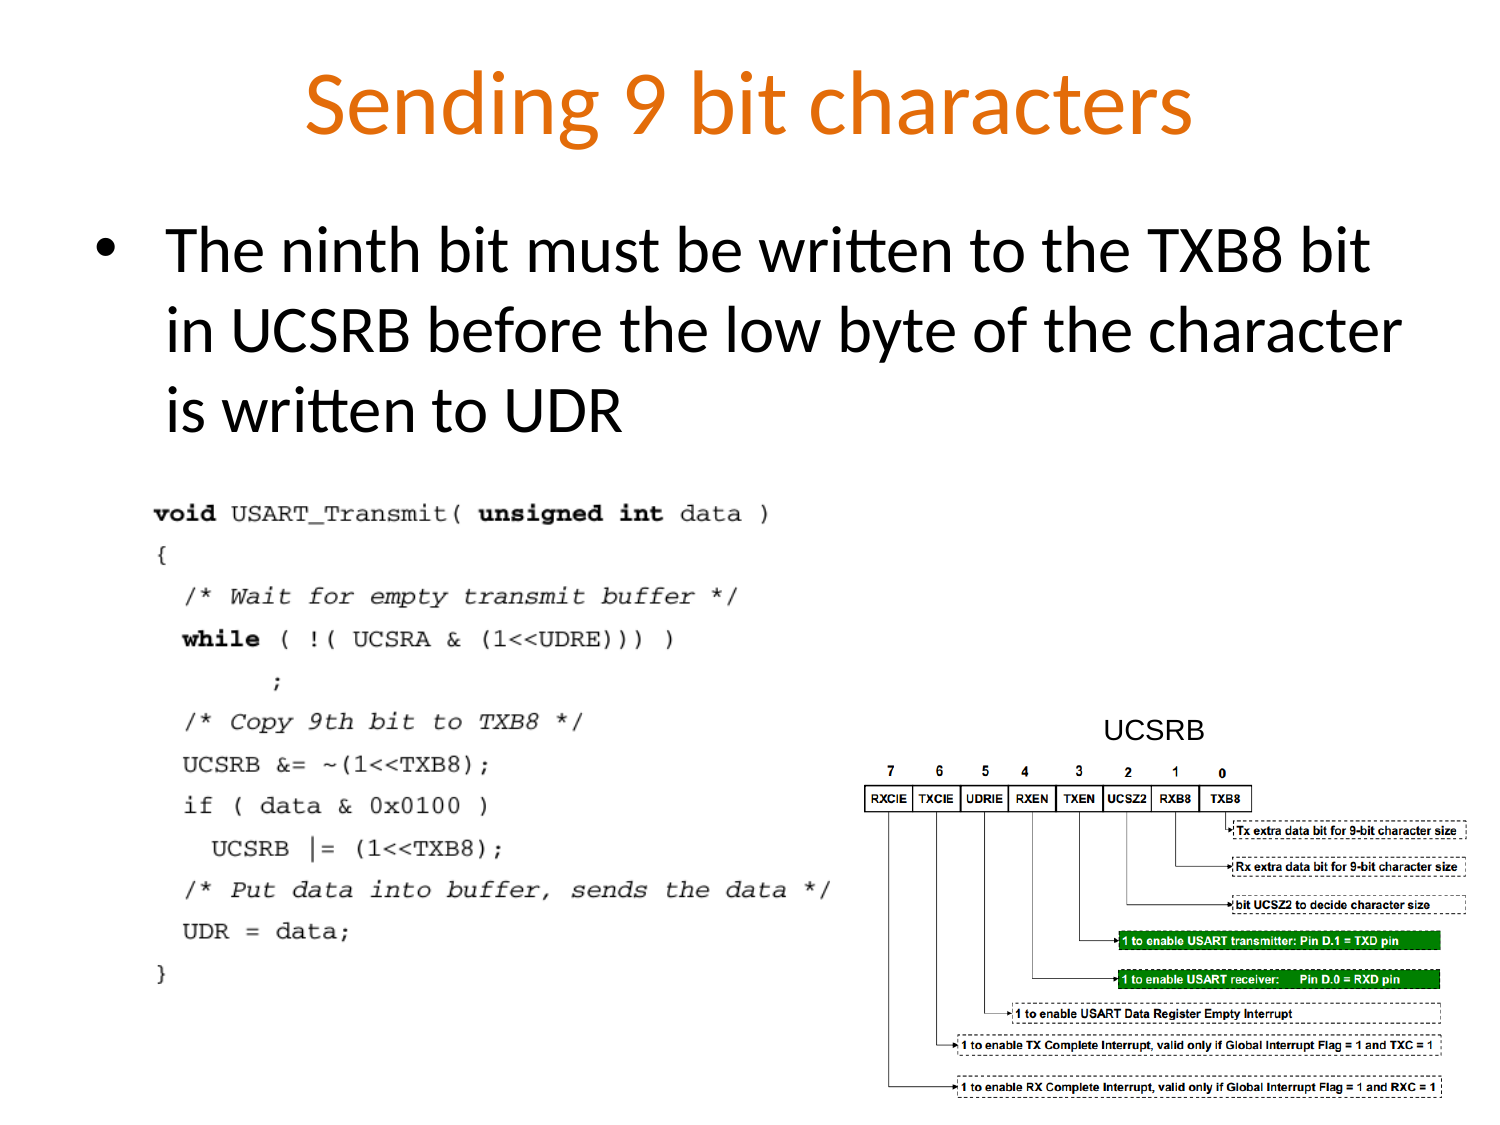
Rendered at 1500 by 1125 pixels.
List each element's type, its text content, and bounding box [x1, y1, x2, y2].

text_box UCSRB [1088, 703, 1256, 752]
list The ninth bit must be written to the TXB8 bit in UCSRB before the low byte of the character is written to UDR [75, 191, 1425, 934]
title Sending 9 bit characters [75, 3, 1425, 191]
picture [134, 497, 1486, 1114]
